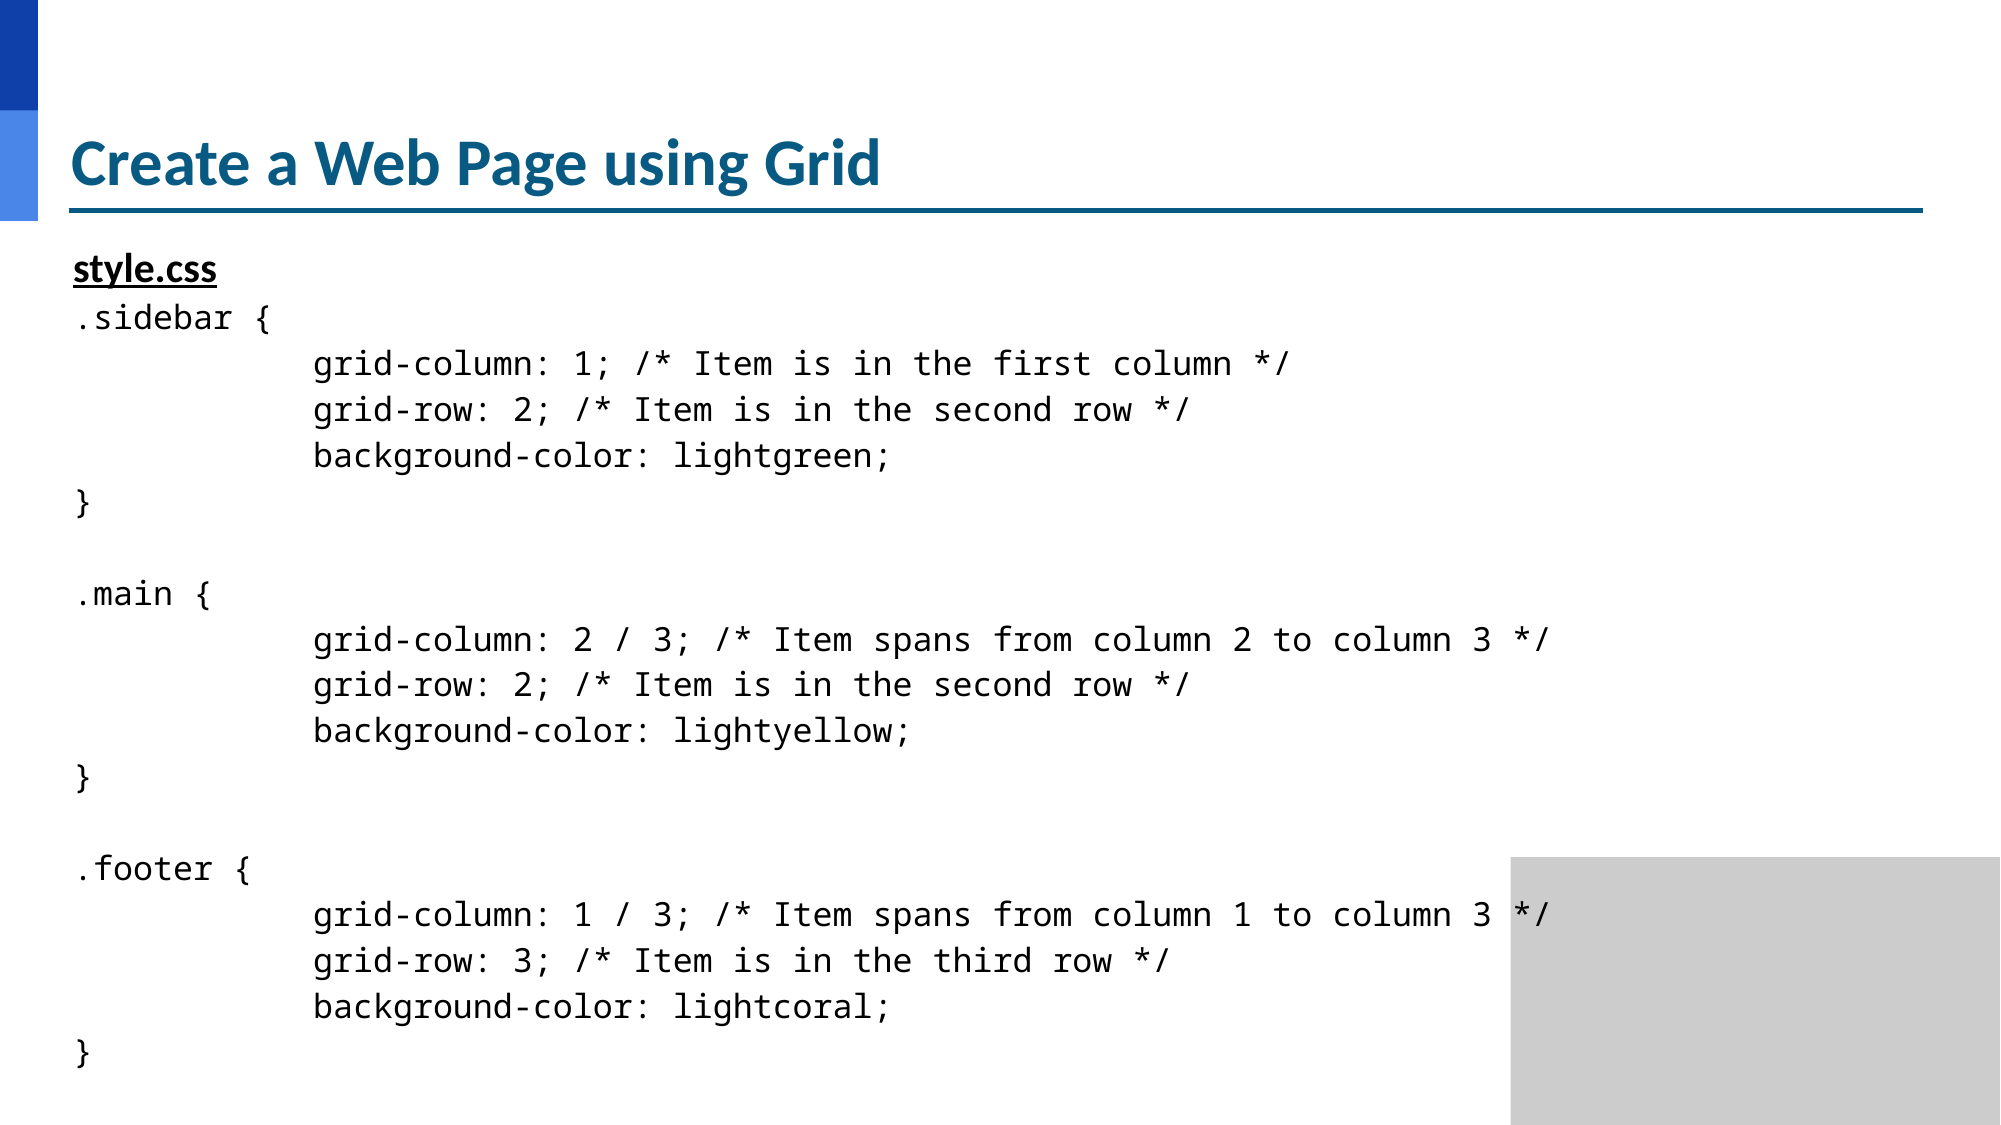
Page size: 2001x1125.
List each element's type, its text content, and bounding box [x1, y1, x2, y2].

picture [0, 2, 2000, 1125]
list style.css .sidebar { grid-column: 1; /* Item is in the first column */ grid-row: 2; /* Item is in the second row */ background-color: lightgreen; } .main { grid-column: 2 / 3; /* Item spans from column 2 to column 3 */ grid-row: 2; /* Item is in the second row */ background-color: lightyellow; } .footer { grid-column: 1 / 3; /* Item spans from column 1 to column 3 */ grid-row: 3; /* Item is in the third row */ background-color: lightcoral; } [58, 218, 1923, 1089]
title Create a Web Page using Grid [68, 116, 1897, 198]
